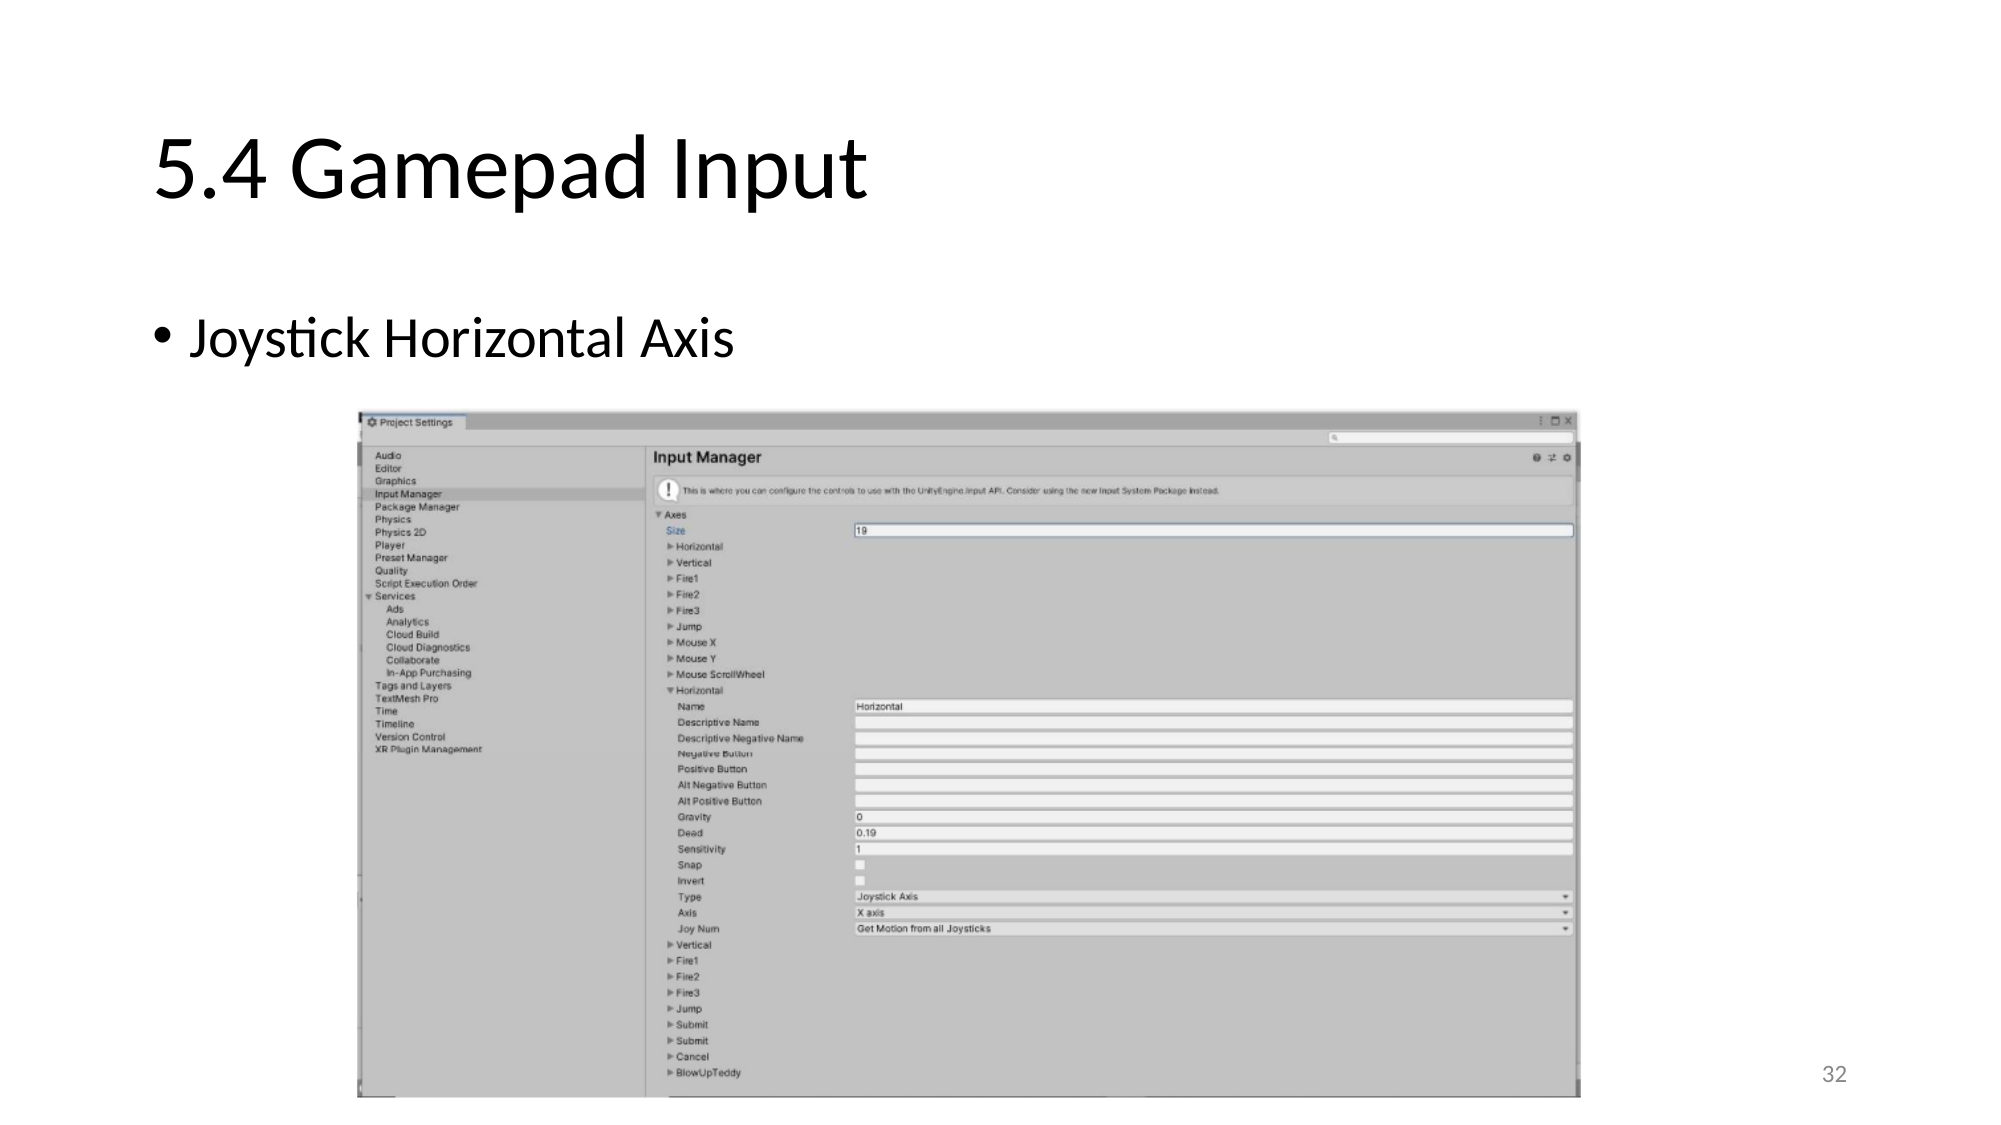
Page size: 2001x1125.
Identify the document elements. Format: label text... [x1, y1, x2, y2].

picture [351, 406, 1585, 1103]
title 5.4 Gamepad Input [137, 59, 1863, 278]
slide_number 32 [1589, 1042, 1863, 1103]
list Joystick Horizontal Axis [137, 299, 1971, 1103]
